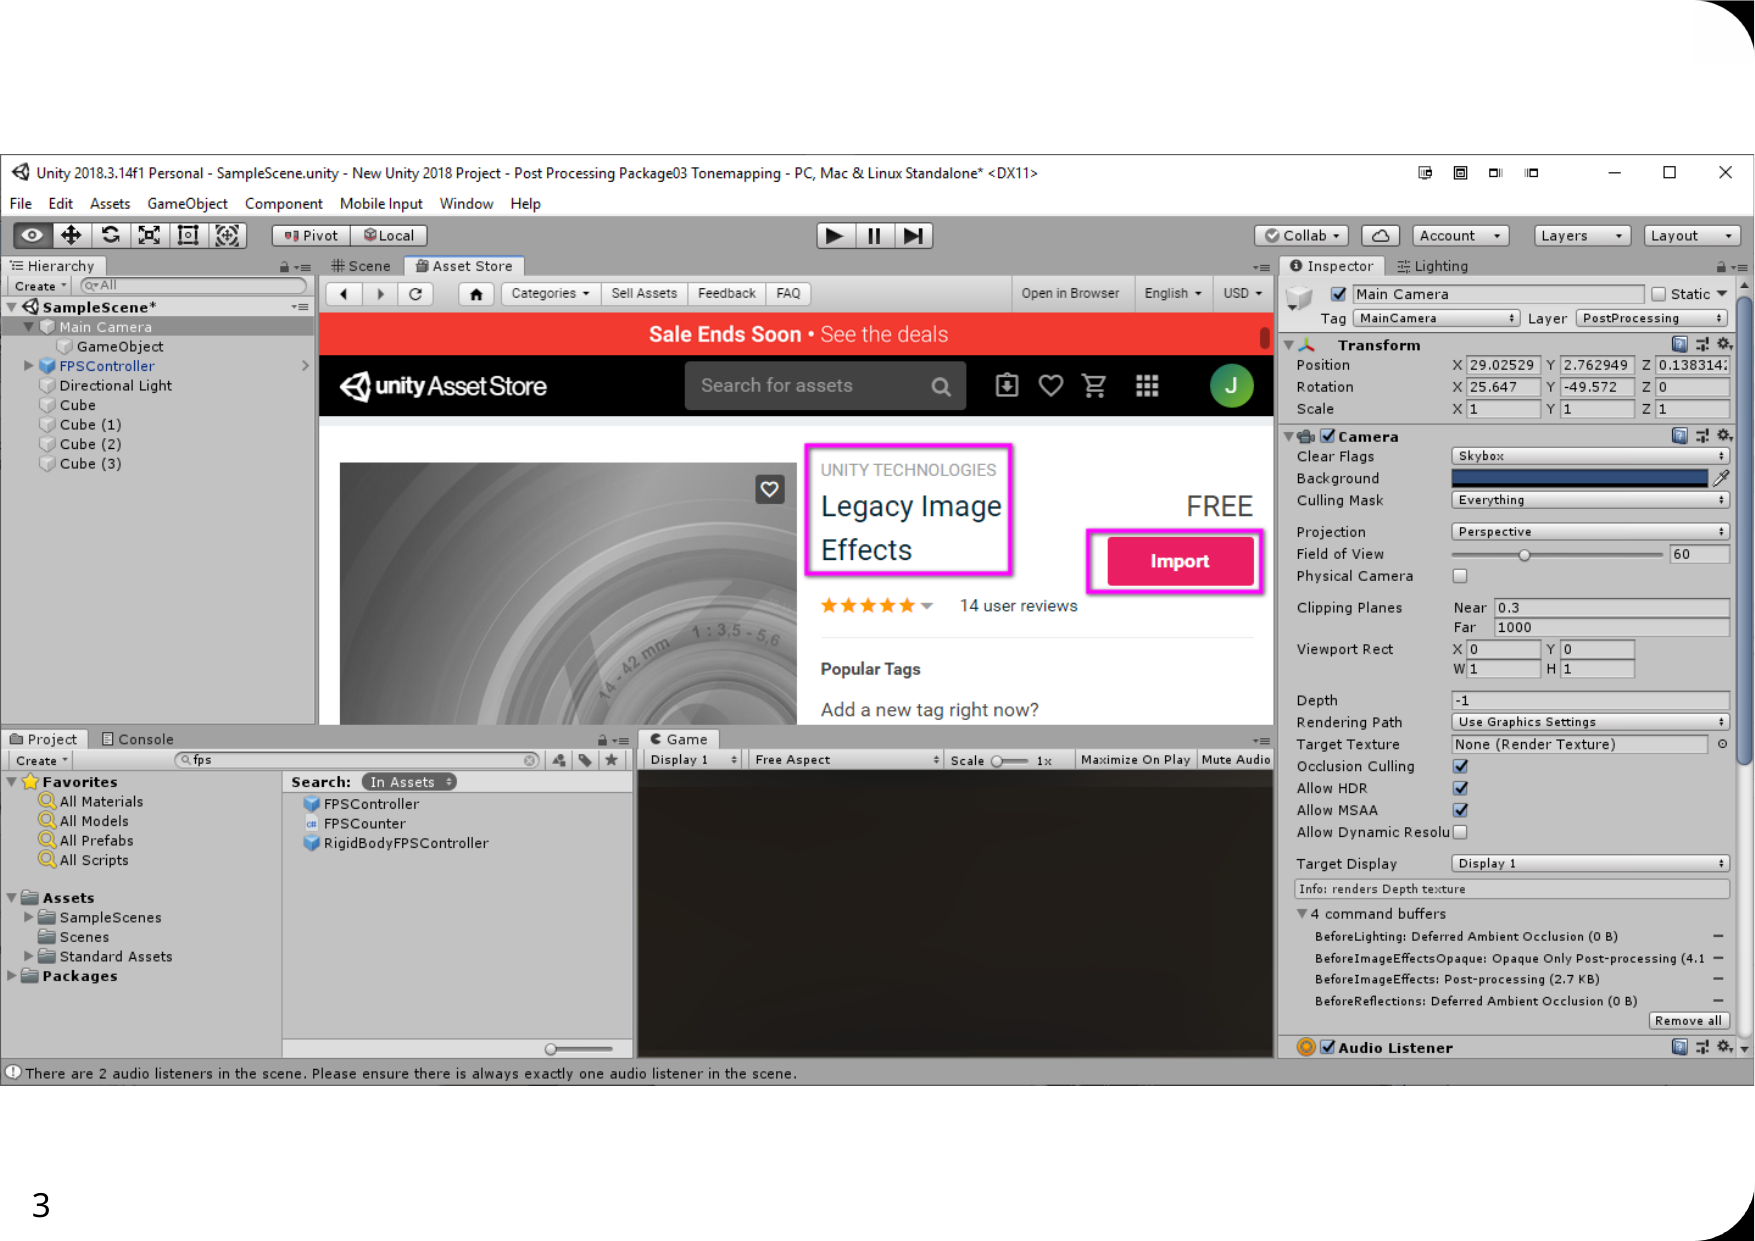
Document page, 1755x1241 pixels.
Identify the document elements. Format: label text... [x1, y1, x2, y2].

slide_number 3 [14, 1175, 181, 1228]
picture [1694, 1, 1755, 62]
picture [0, 154, 1755, 1086]
picture [1692, 1179, 1755, 1241]
